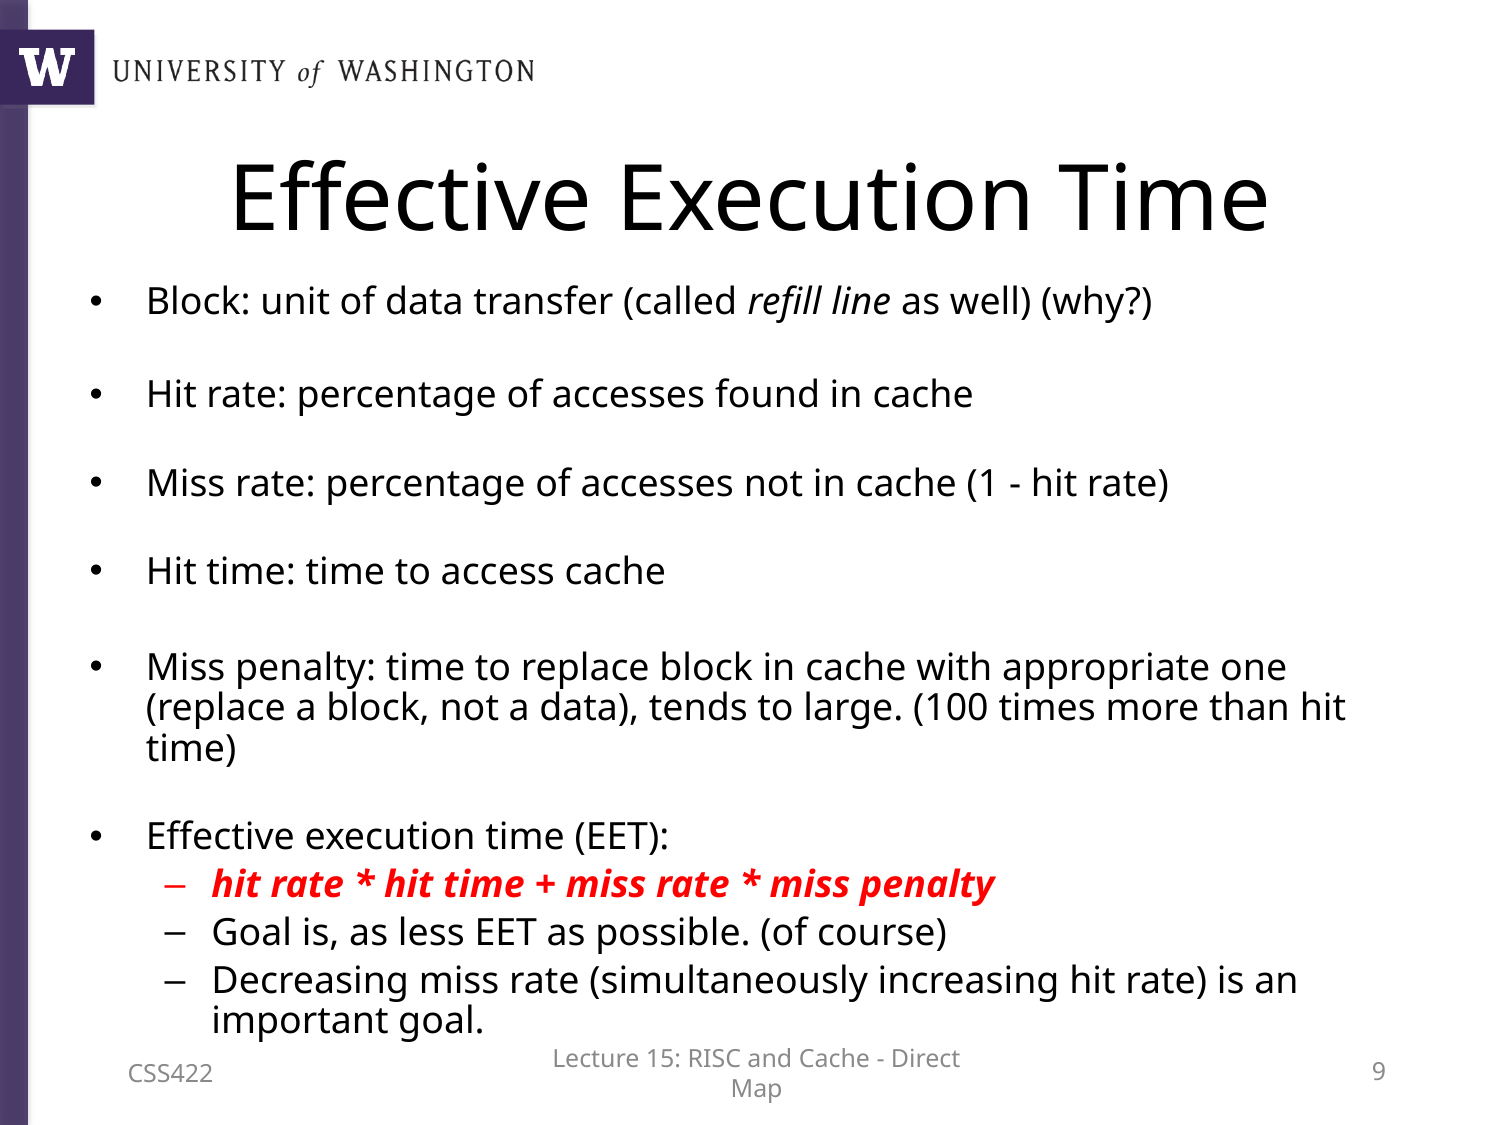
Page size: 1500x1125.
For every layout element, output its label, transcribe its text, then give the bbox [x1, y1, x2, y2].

slide_number CSS422 [112, 1042, 463, 1103]
title Effective Execution Time [75, 125, 1425, 263]
slide_number 8 [1051, 1042, 1402, 1103]
list Block: unit of data transfer (called refill line as well) (why?) Hit rate: percentage of accesses found in cache Miss rate: percentage of accesses not in cache (1 - hit rate) Hit time: time to access cache Miss penalty: time to replace block in cache with appropriate one (replace a block, not a data), tends to large. (100 times more than hit time) Effective execution time (EET): hit rate * hit time + miss rate * miss penalty Goal is, as less EET as possible. (of course) Decreasing miss rate (simultaneously increasing hit rate) is an important goal. [75, 275, 1425, 1005]
footer Lecture 15: RISC and Cache - Direct Map [519, 1042, 995, 1103]
picture [19, 48, 75, 86]
text_box [70, 1021, 384, 1097]
picture [112, 59, 534, 88]
